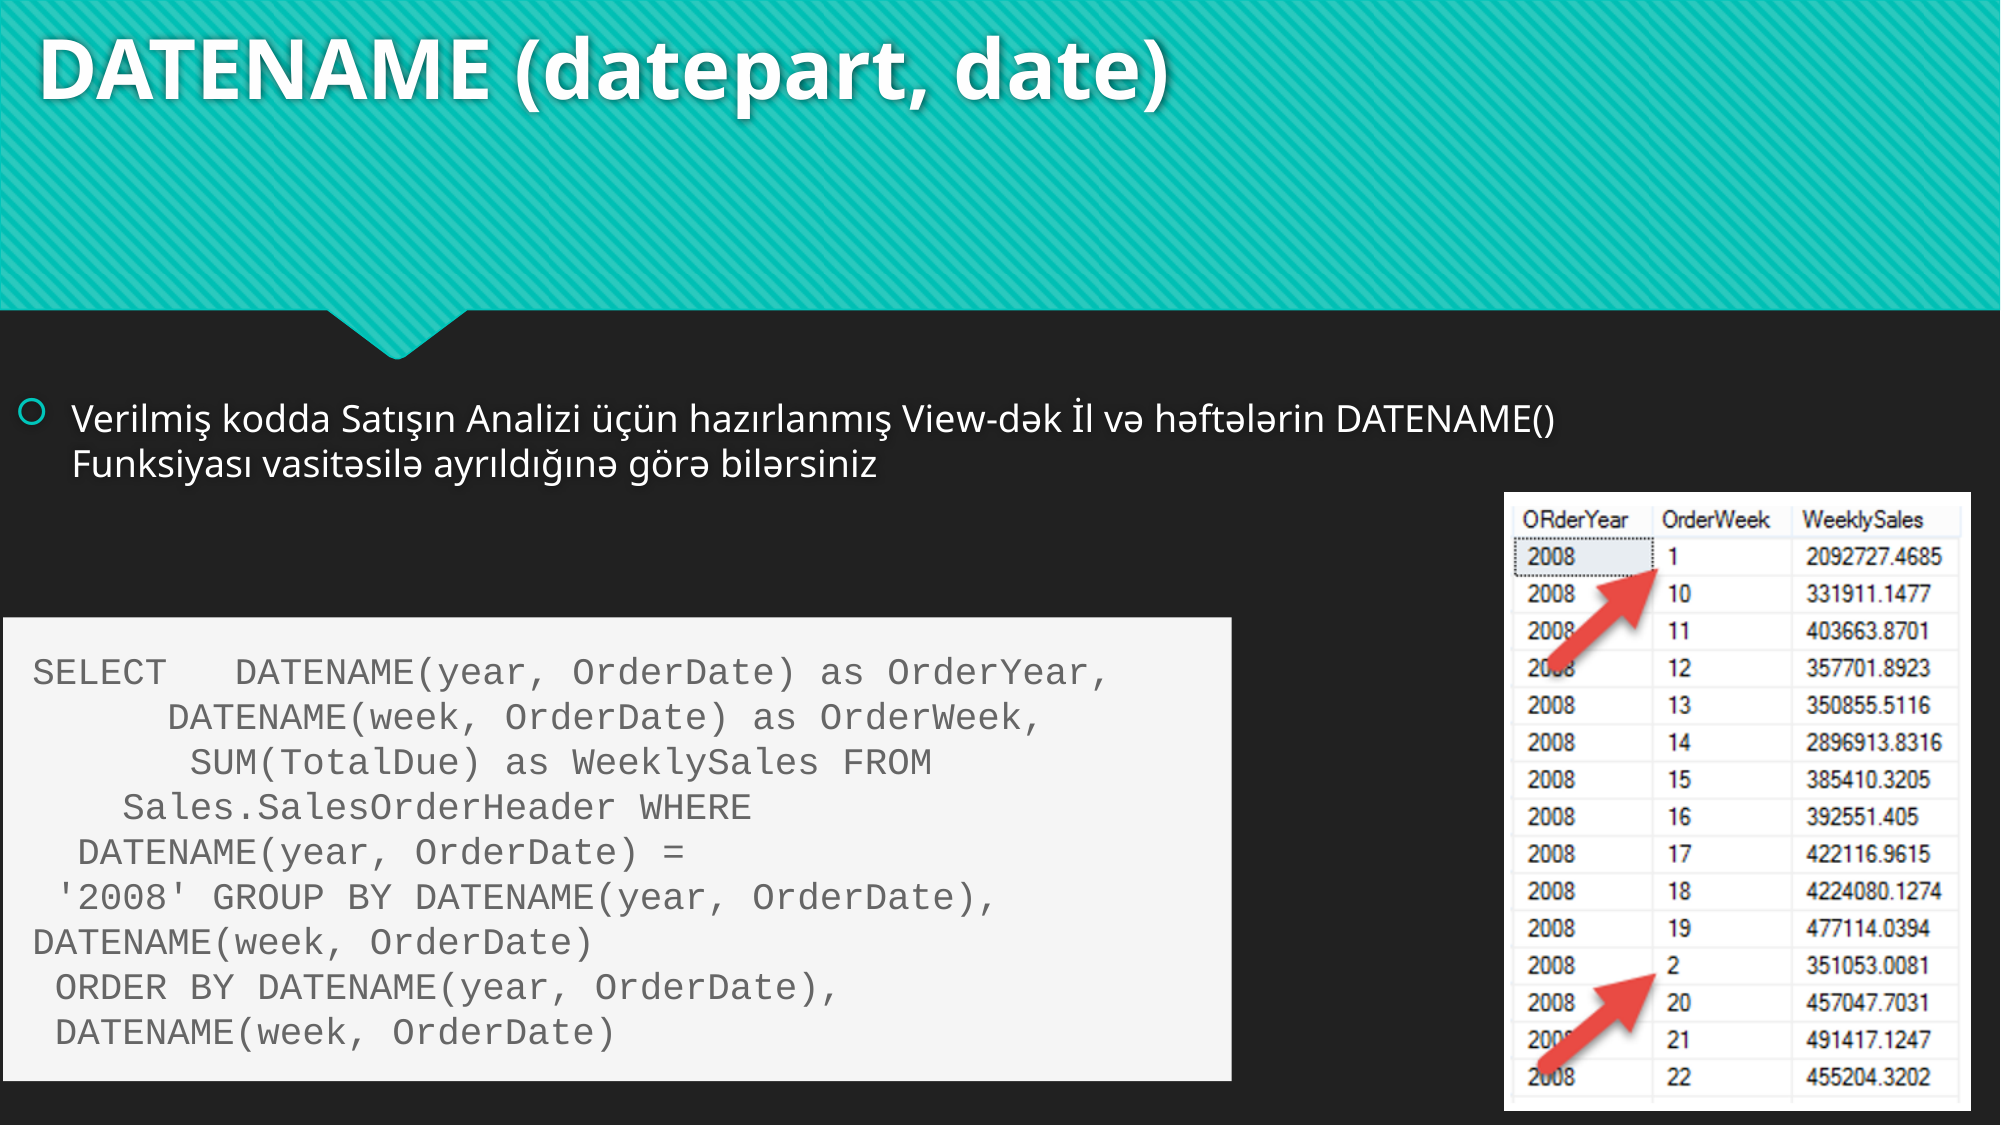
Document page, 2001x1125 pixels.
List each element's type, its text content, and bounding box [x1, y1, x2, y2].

list Verilmiş kodda Satışın Analizi üçün hazırlanmış View-dək İl və həftələrin DATENAME() Funksiyası vasitəsilə ayrıldığınə görə bilərsiniz [0, 115, 1725, 829]
title DATENAME (datepart, date) [0, 6, 1725, 109]
picture [1503, 492, 1971, 1112]
text_box SELECT DATENAME(year, OrderDate) as OrderYear, DATENAME(week, OrderDate) as OrderWeek, SUM(TotalDue) as WeeklySales FROM Sales.SalesOrderHeader WHERE DATENAME(year, OrderDate) = '2008' GROUP BY DATENAME(year, OrderDate), DATENAME(week, OrderDate) ORDER BY DATENAME(year, OrderDate), DATENAME(week, OrderDate) [3, 617, 1232, 1082]
